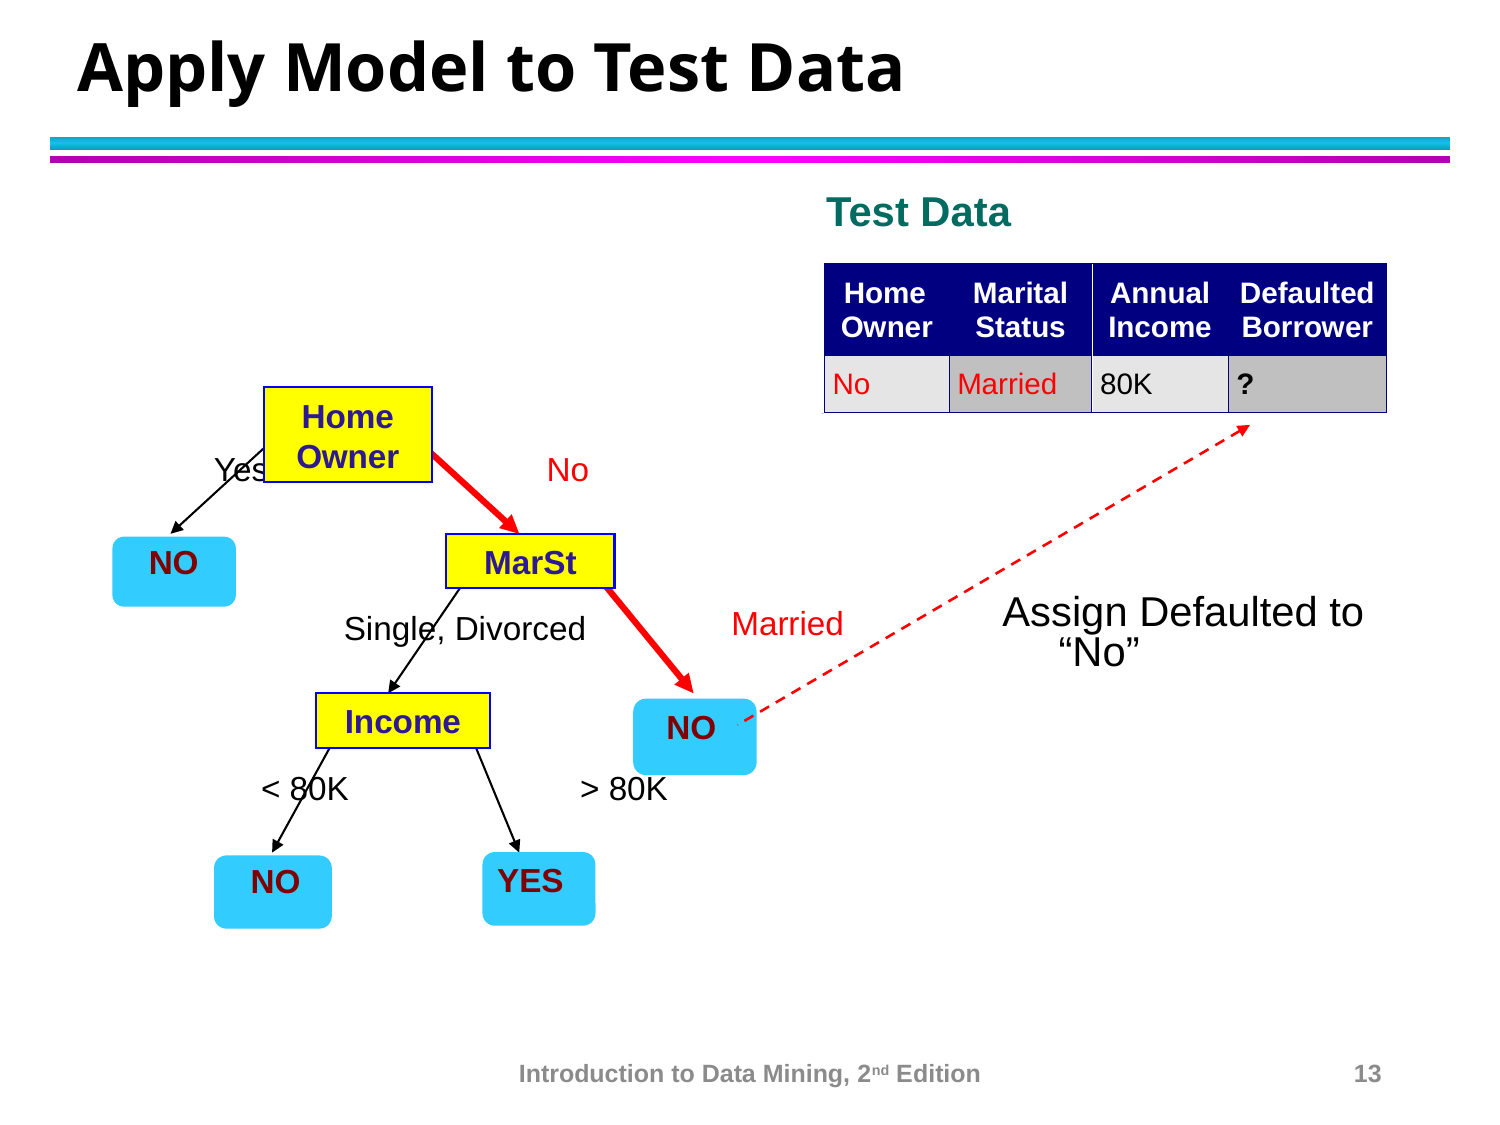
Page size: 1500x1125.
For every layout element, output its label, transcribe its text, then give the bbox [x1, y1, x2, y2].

text_box > 80K [452, 759, 683, 815]
text_box Home Owner [263, 387, 432, 483]
text_box YES [468, 852, 593, 907]
title Apply Model to Test Data [62, 24, 1421, 113]
text_box Income [315, 693, 490, 748]
text_box [112, 589, 236, 607]
text_box NO [77, 533, 270, 589]
text_box [170, 496, 212, 533]
text_box NO [179, 852, 372, 908]
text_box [812, 262, 1414, 446]
footer Introduction to Data Mining, 2nd Edition [496, 1042, 1004, 1103]
text_box [503, 815, 521, 852]
text_box [214, 908, 332, 929]
text_box Yes [86, 440, 284, 496]
text_box Test Data [787, 187, 1050, 243]
text_box Single, Divorced [216, 600, 602, 655]
text_box MarSt [446, 533, 615, 589]
text_box [477, 496, 519, 533]
text_box No [419, 440, 604, 496]
text_box NO [595, 698, 788, 754]
text_box Married [604, 594, 869, 650]
text_box Assign Defaulted to “No” [987, 587, 1425, 683]
text_box [388, 655, 415, 693]
text_box [272, 815, 293, 852]
text_box [482, 857, 596, 926]
text_box [657, 650, 694, 694]
text_box [633, 754, 757, 776]
text_box < 80K [133, 759, 364, 815]
slide_number 13 [1059, 1042, 1397, 1103]
